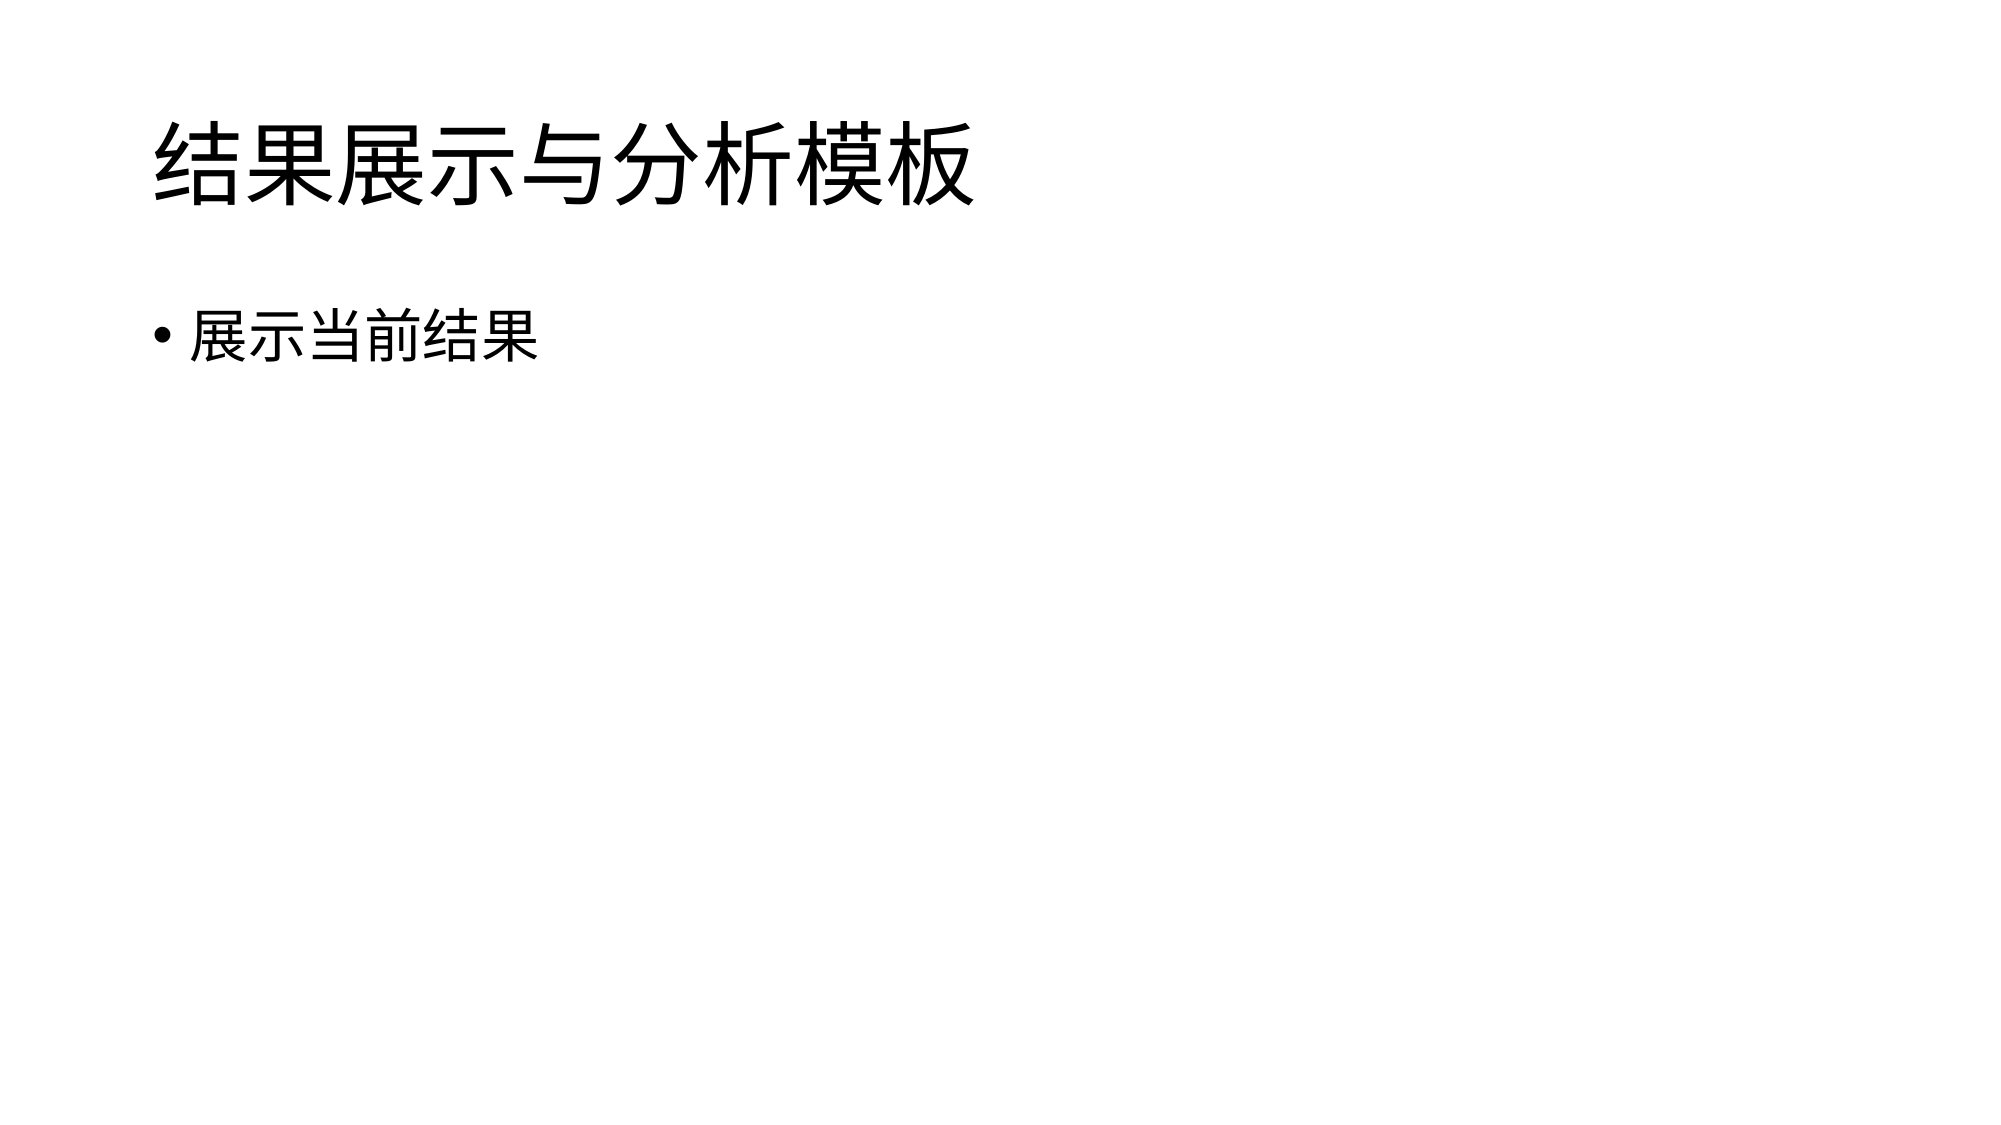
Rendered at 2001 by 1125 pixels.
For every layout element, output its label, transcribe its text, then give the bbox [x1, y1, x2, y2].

list 展示当前结果 [137, 299, 1863, 1014]
title 结果展示与分析模板 [137, 59, 1863, 278]
